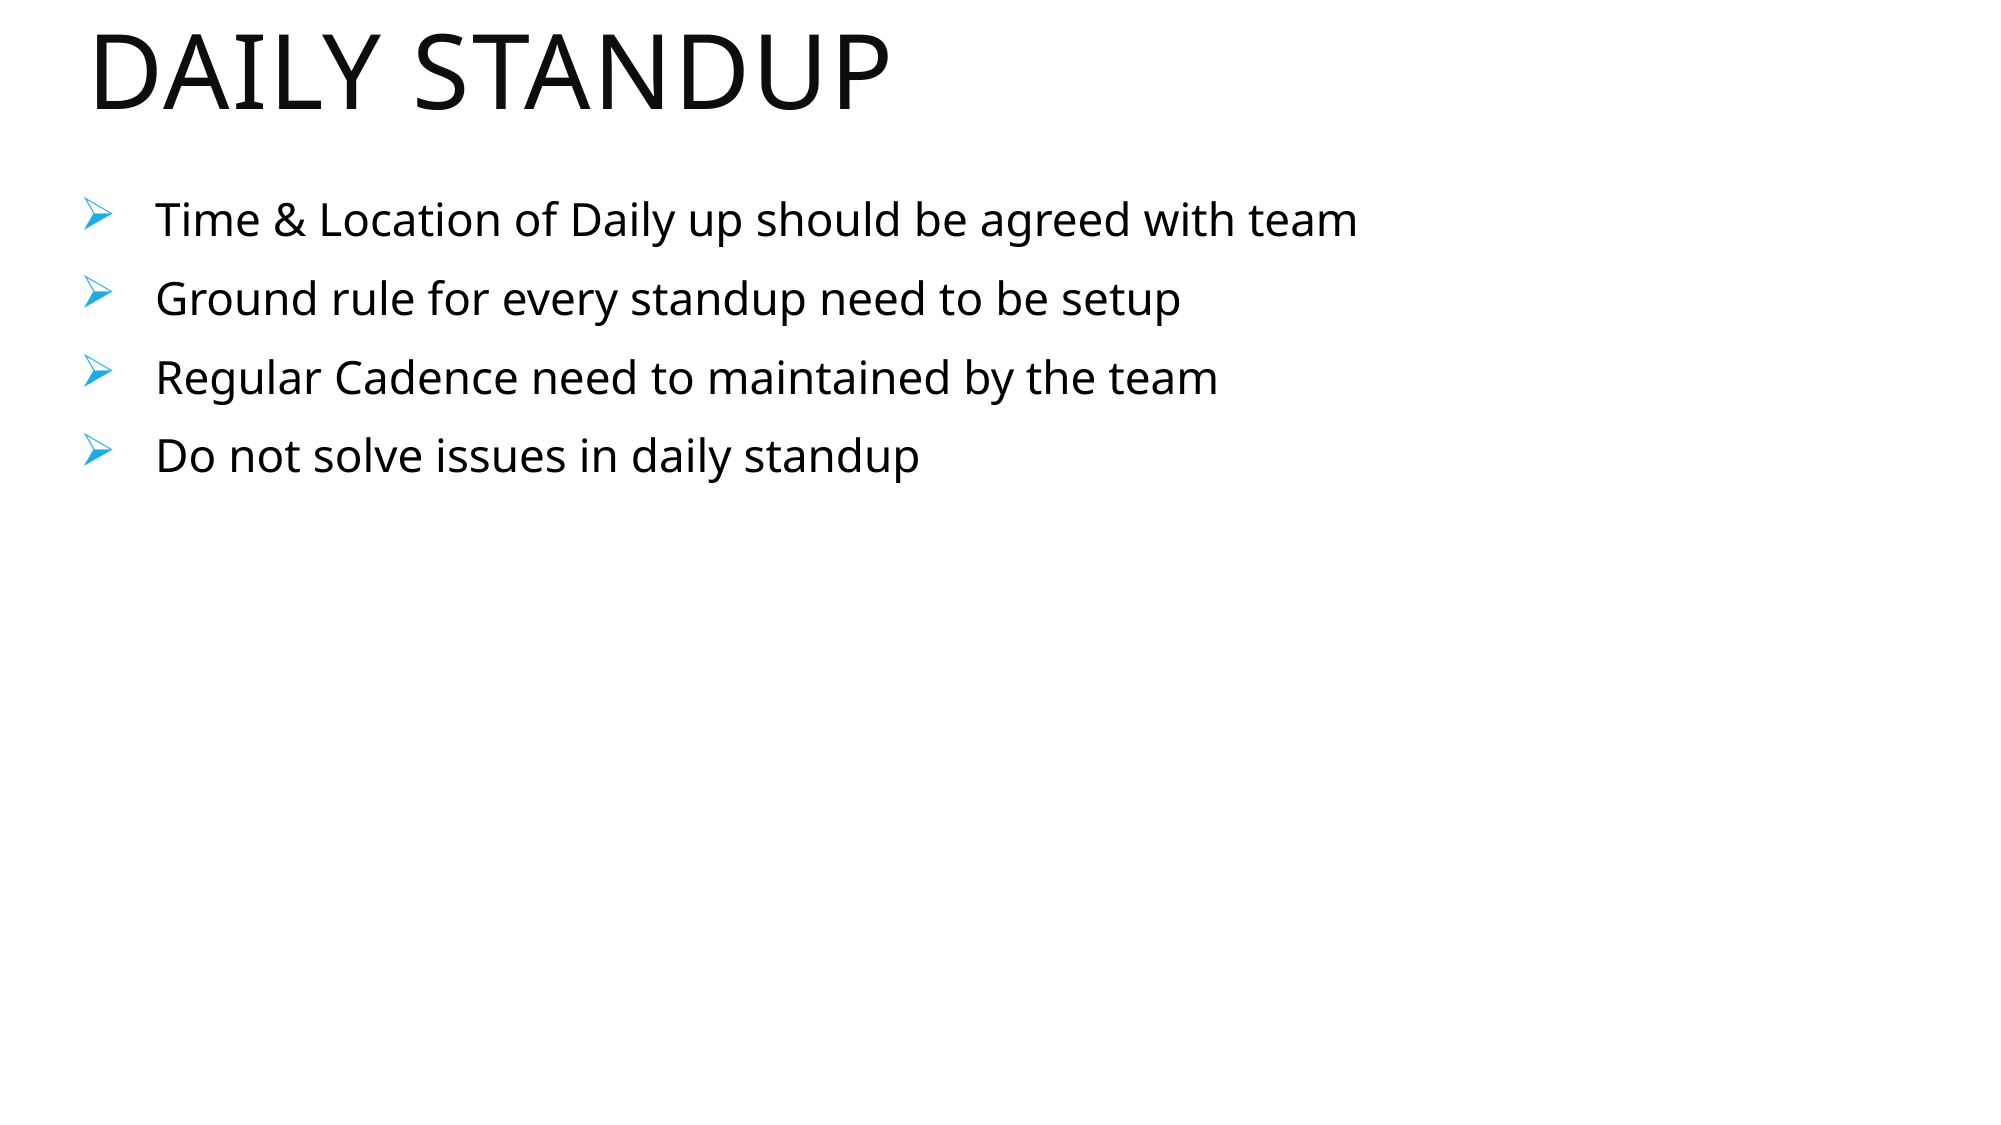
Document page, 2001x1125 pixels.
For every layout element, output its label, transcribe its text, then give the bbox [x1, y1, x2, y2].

title Daily standup [72, 9, 1938, 150]
list Time & Location of Daily up should be agreed with team Ground rule for every standup need to be setup Regular Cadence need to maintained by the team Do not solve issues in daily standup [72, 189, 1938, 1035]
